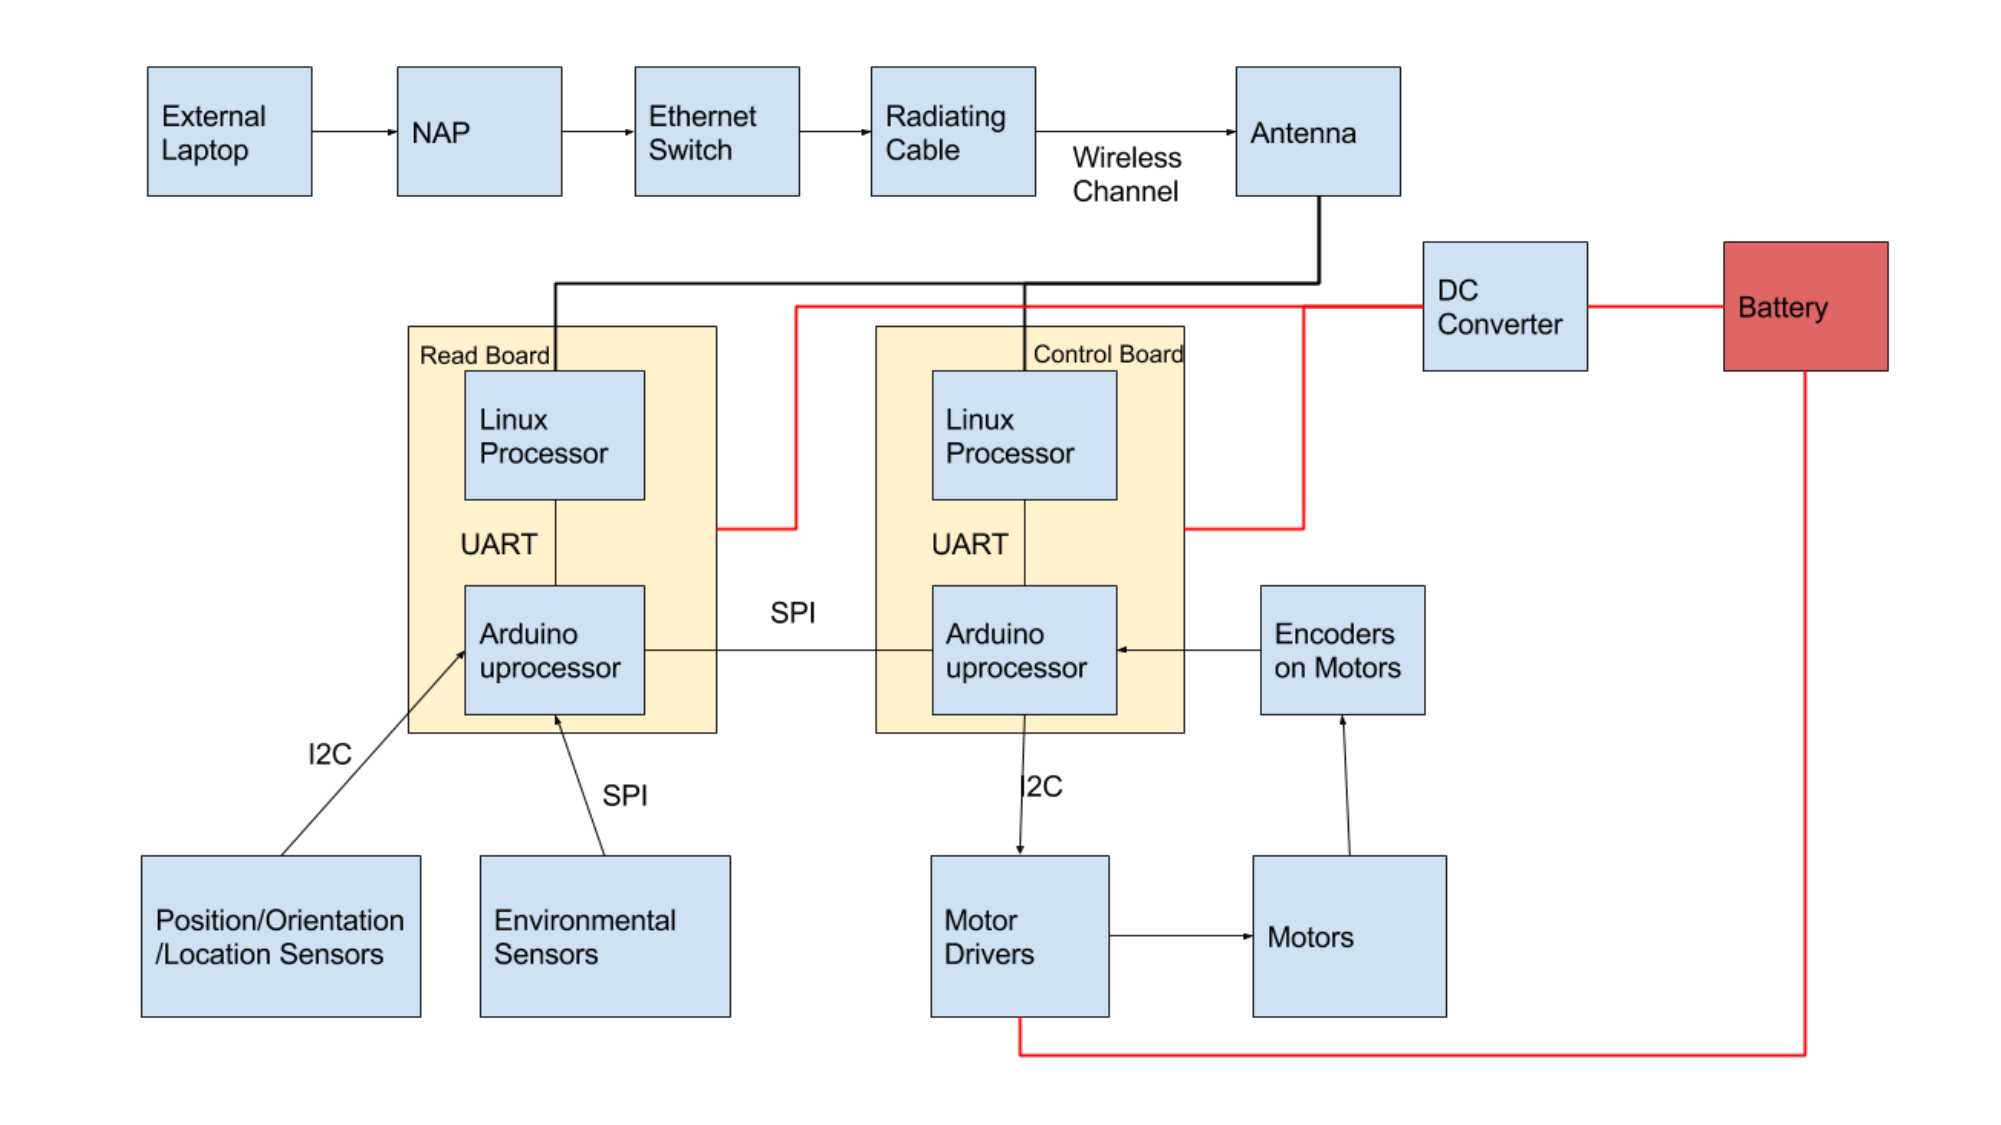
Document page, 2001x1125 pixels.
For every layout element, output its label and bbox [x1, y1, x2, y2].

list [43, 0, 2000, 1104]
